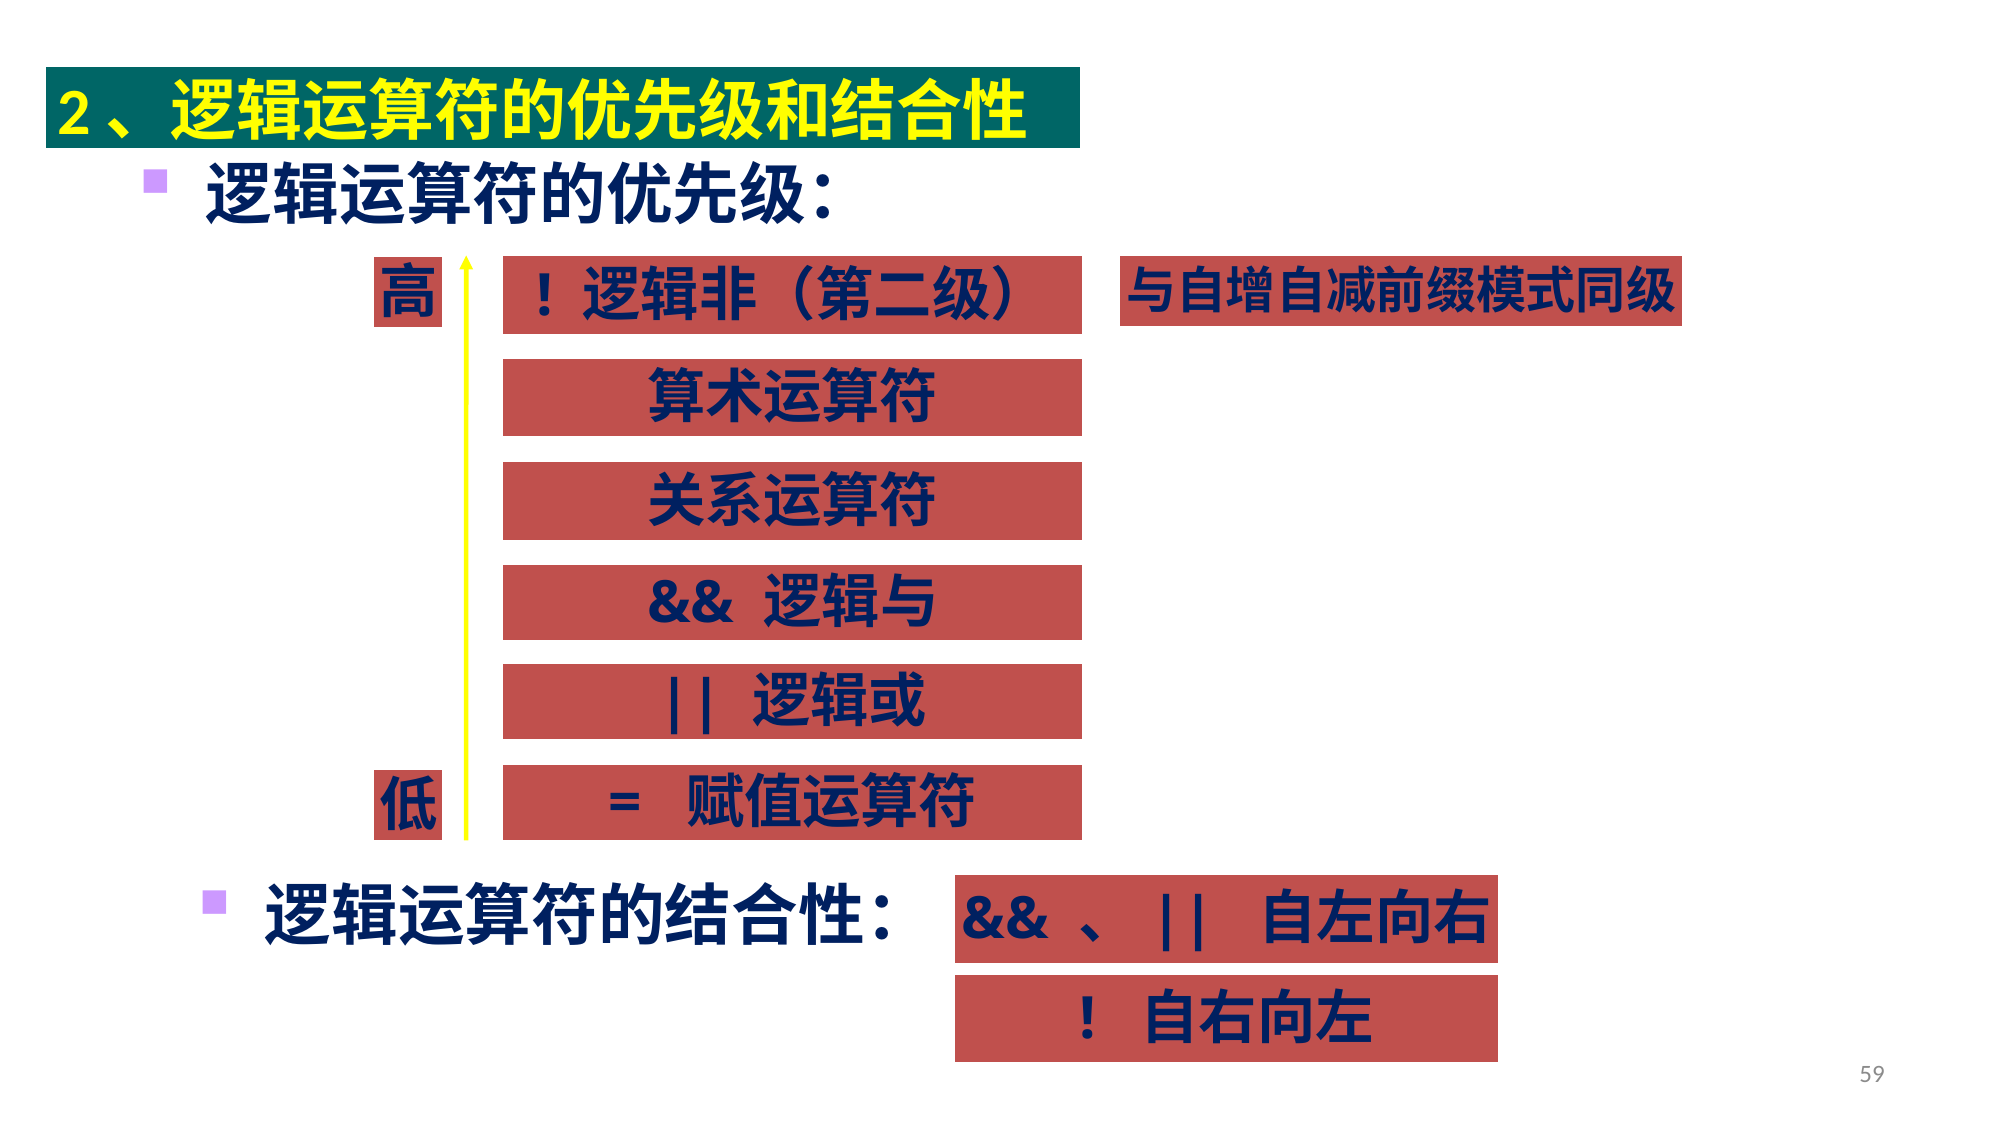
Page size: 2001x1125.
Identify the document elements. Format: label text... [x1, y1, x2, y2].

text_box 逻辑运算符的结合性： [196, 872, 959, 953]
text_box ! 自右向左 [954, 973, 1499, 1064]
slide_number 59 [1433, 1042, 1900, 1103]
text_box 逻辑运算符的优先级： [137, 151, 959, 232]
text_box 与自增自减前缀模式同级 [1119, 255, 1683, 327]
title 2、逻辑运算符的优先级和结合性 [42, 63, 1083, 152]
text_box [373, 255, 1083, 841]
text_box && 、|| 自左向右 [954, 873, 1499, 964]
